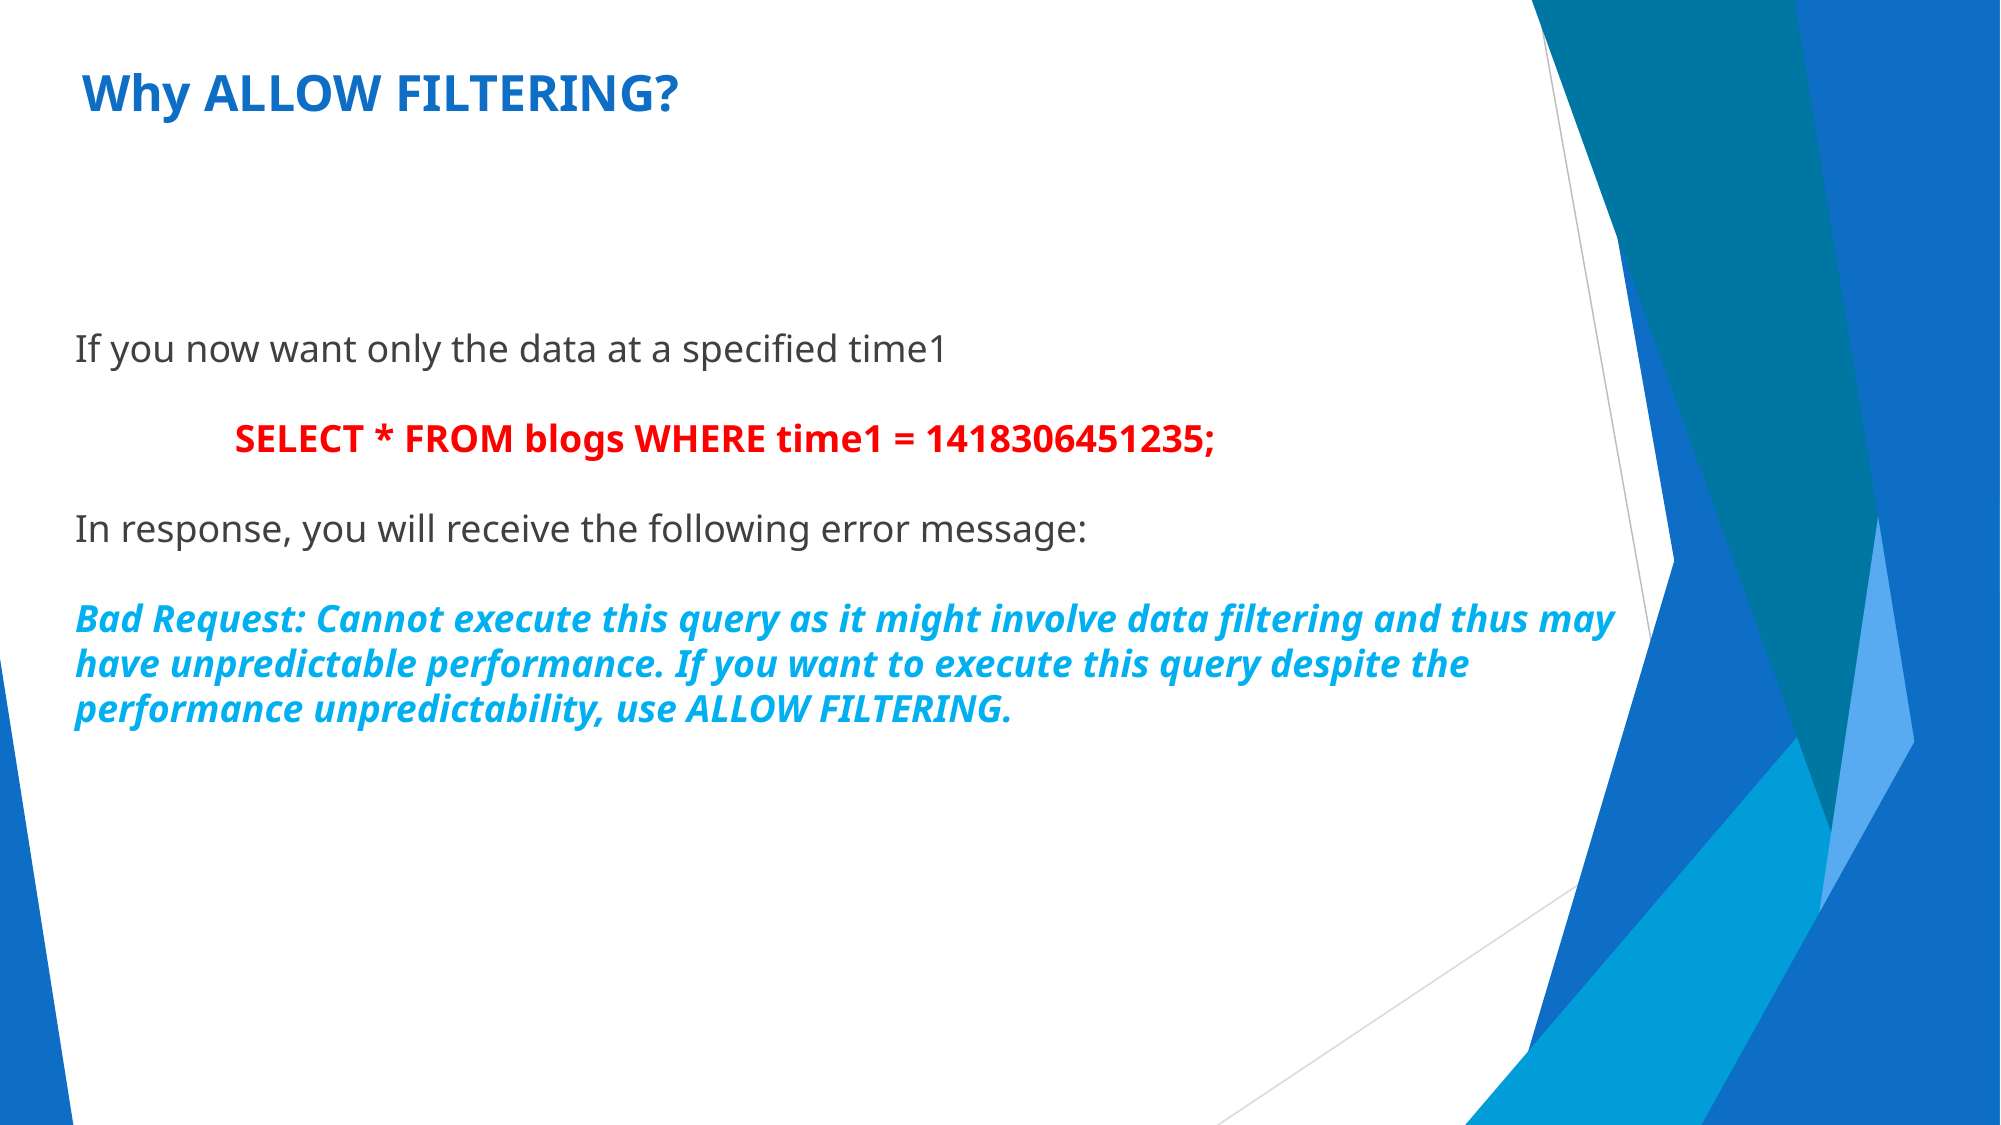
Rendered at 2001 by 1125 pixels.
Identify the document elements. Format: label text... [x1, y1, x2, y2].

text_box If you now want only the data at a specified time1 SELECT * FROM blogs WHERE time1 = 1418306451235; In response, you will receive the following error message: Bad Request: Cannot execute this query as it might involve data filtering and thus may have unpredictable performance. If you want to execute this query despite the performance unpredictability, use ALLOW FILTERING. [75, 324, 1663, 780]
text_box Why ALLOW FILTERING? [82, 61, 1918, 123]
